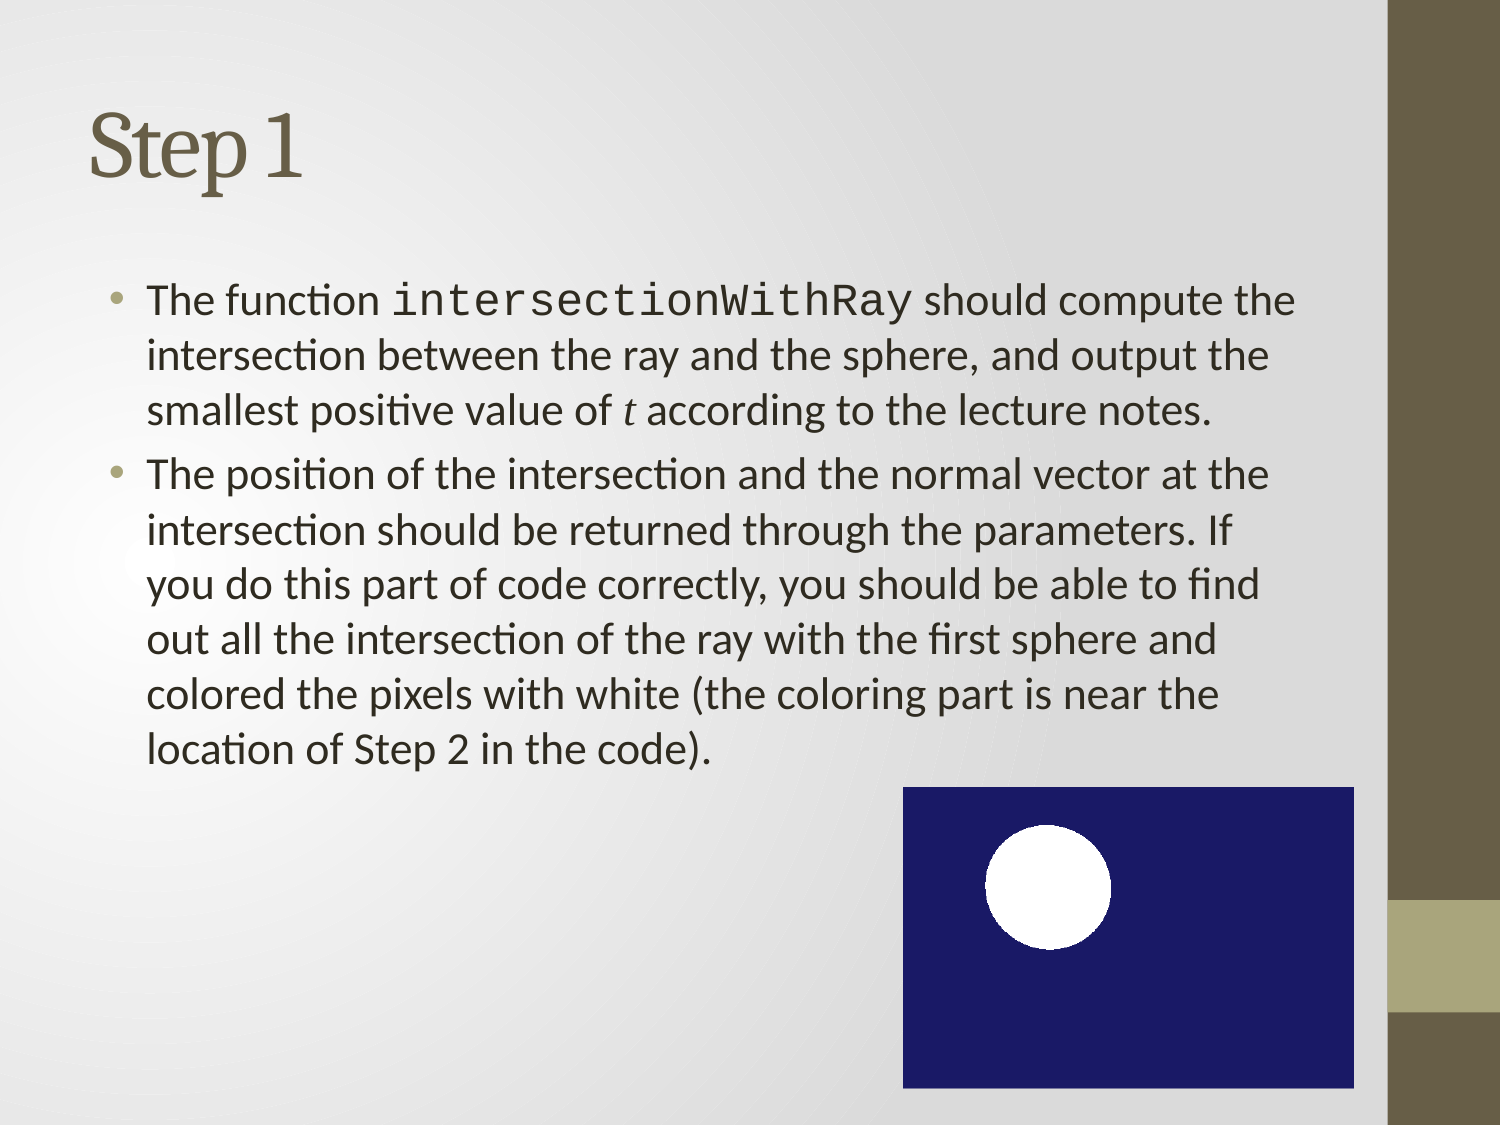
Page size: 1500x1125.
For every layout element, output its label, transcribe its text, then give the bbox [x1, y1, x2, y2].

picture [902, 786, 1354, 1090]
title Step 1 [75, 45, 1325, 233]
list The function intersectionWithRay should compute the intersection between the ray and the sphere, and output the smallest positive value of t according to the lecture notes. The position of the intersection and the normal vector at the intersection should be returned through the parameters. If you do this part of code correctly, you should be able to find out all the intersection of the ray with the first sphere and colored the pixels with white (the coloring part is near the location of Step 2 in the code). [75, 262, 1325, 1050]
